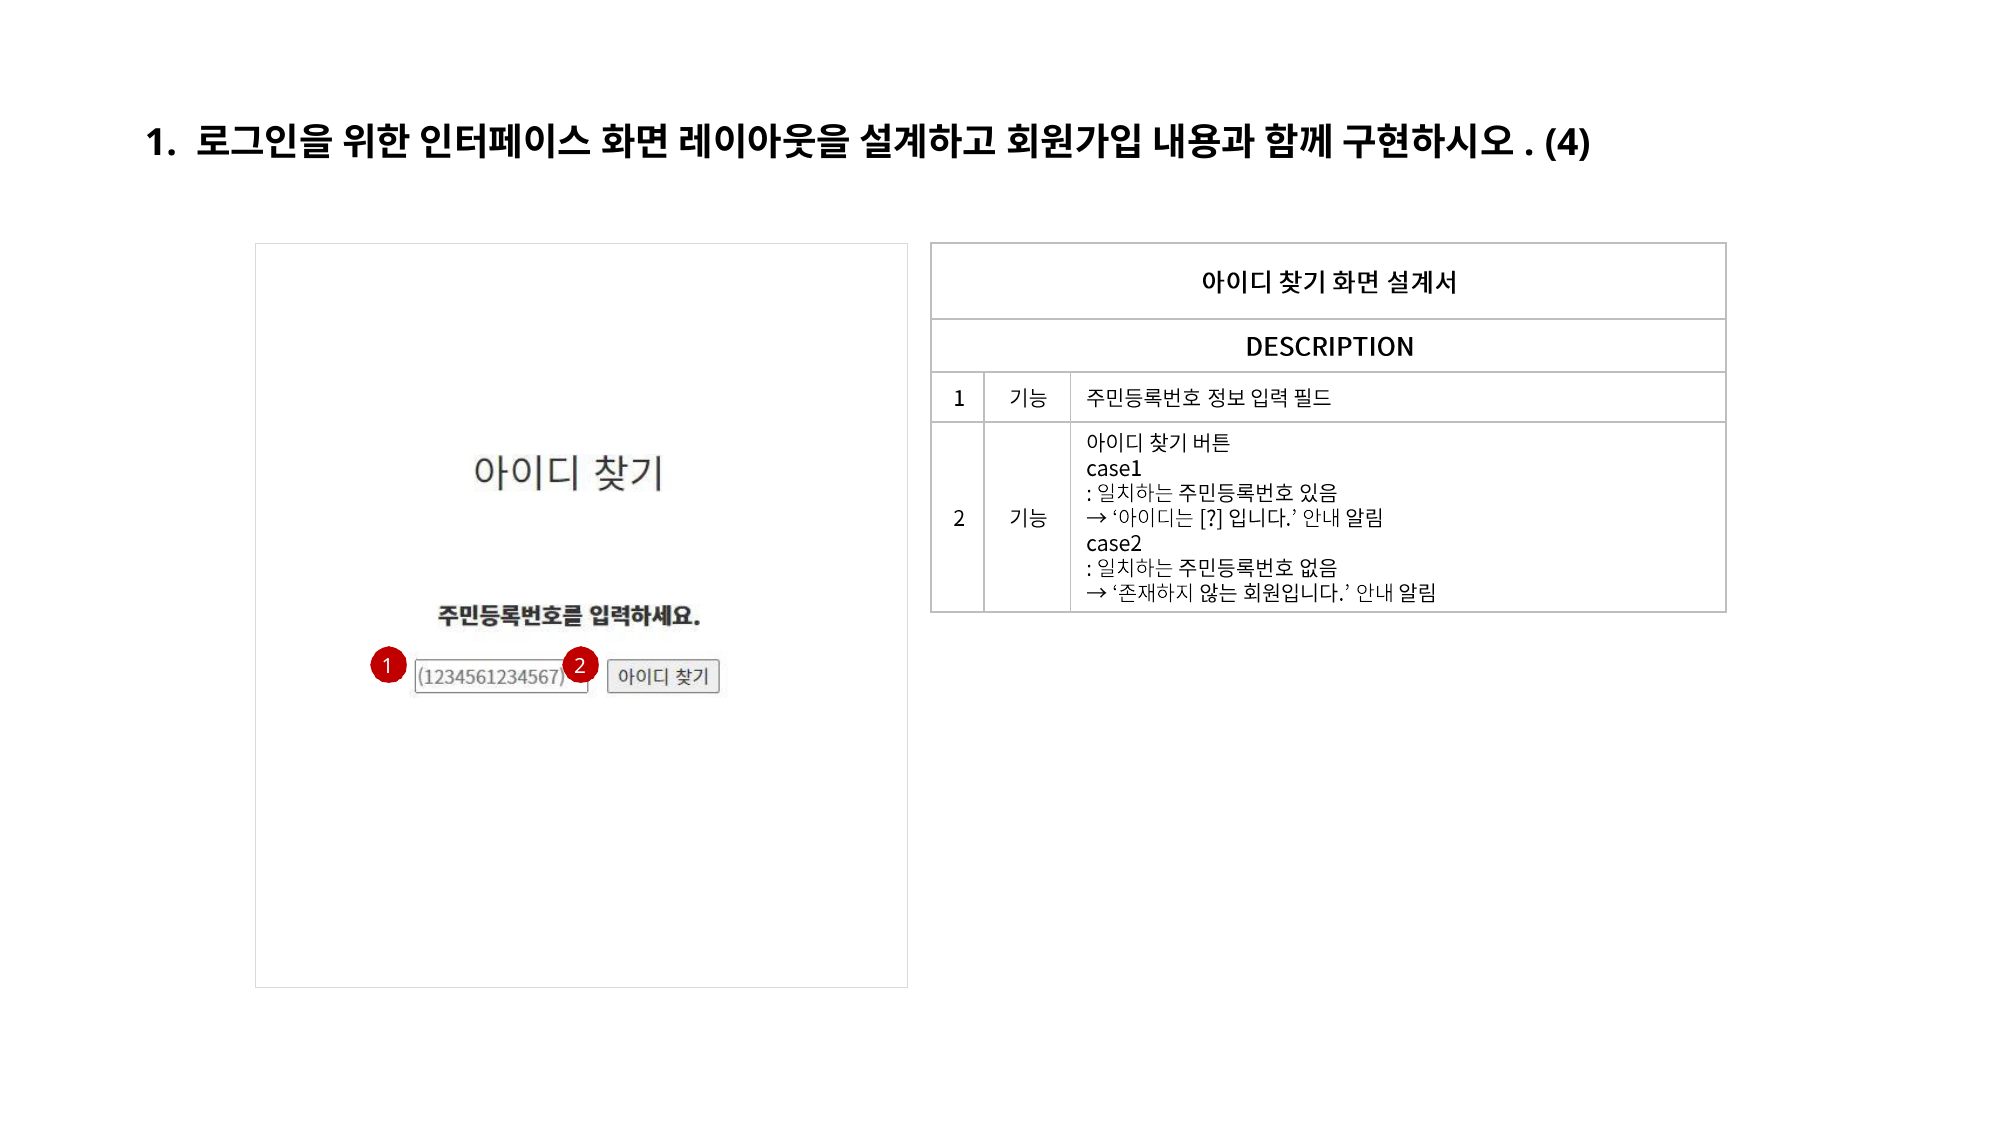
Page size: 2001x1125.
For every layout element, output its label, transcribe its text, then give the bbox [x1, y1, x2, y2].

table_header [932, 244, 1725, 318]
table_cell [1071, 373, 1725, 421]
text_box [1086, 426, 1456, 608]
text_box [1086, 381, 1351, 413]
picture [1009, 381, 1067, 413]
text_box 1. 로그인을 위한 인터페이스 화면 레이아웃을 설계하고 회원가입 내용과 함께 구현하시오. (4) [142, 116, 1734, 164]
table_cell [985, 423, 1070, 611]
picture [1245, 326, 1430, 364]
picture [952, 381, 977, 413]
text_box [369, 454, 728, 699]
table_cell [932, 320, 1725, 371]
table_cell [1071, 423, 1725, 611]
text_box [1201, 261, 1482, 299]
table_cell [985, 373, 1070, 421]
picture [952, 501, 977, 533]
table_cell [932, 373, 983, 421]
table_cell [932, 423, 983, 611]
picture [1009, 501, 1067, 533]
text_box [254, 241, 910, 990]
